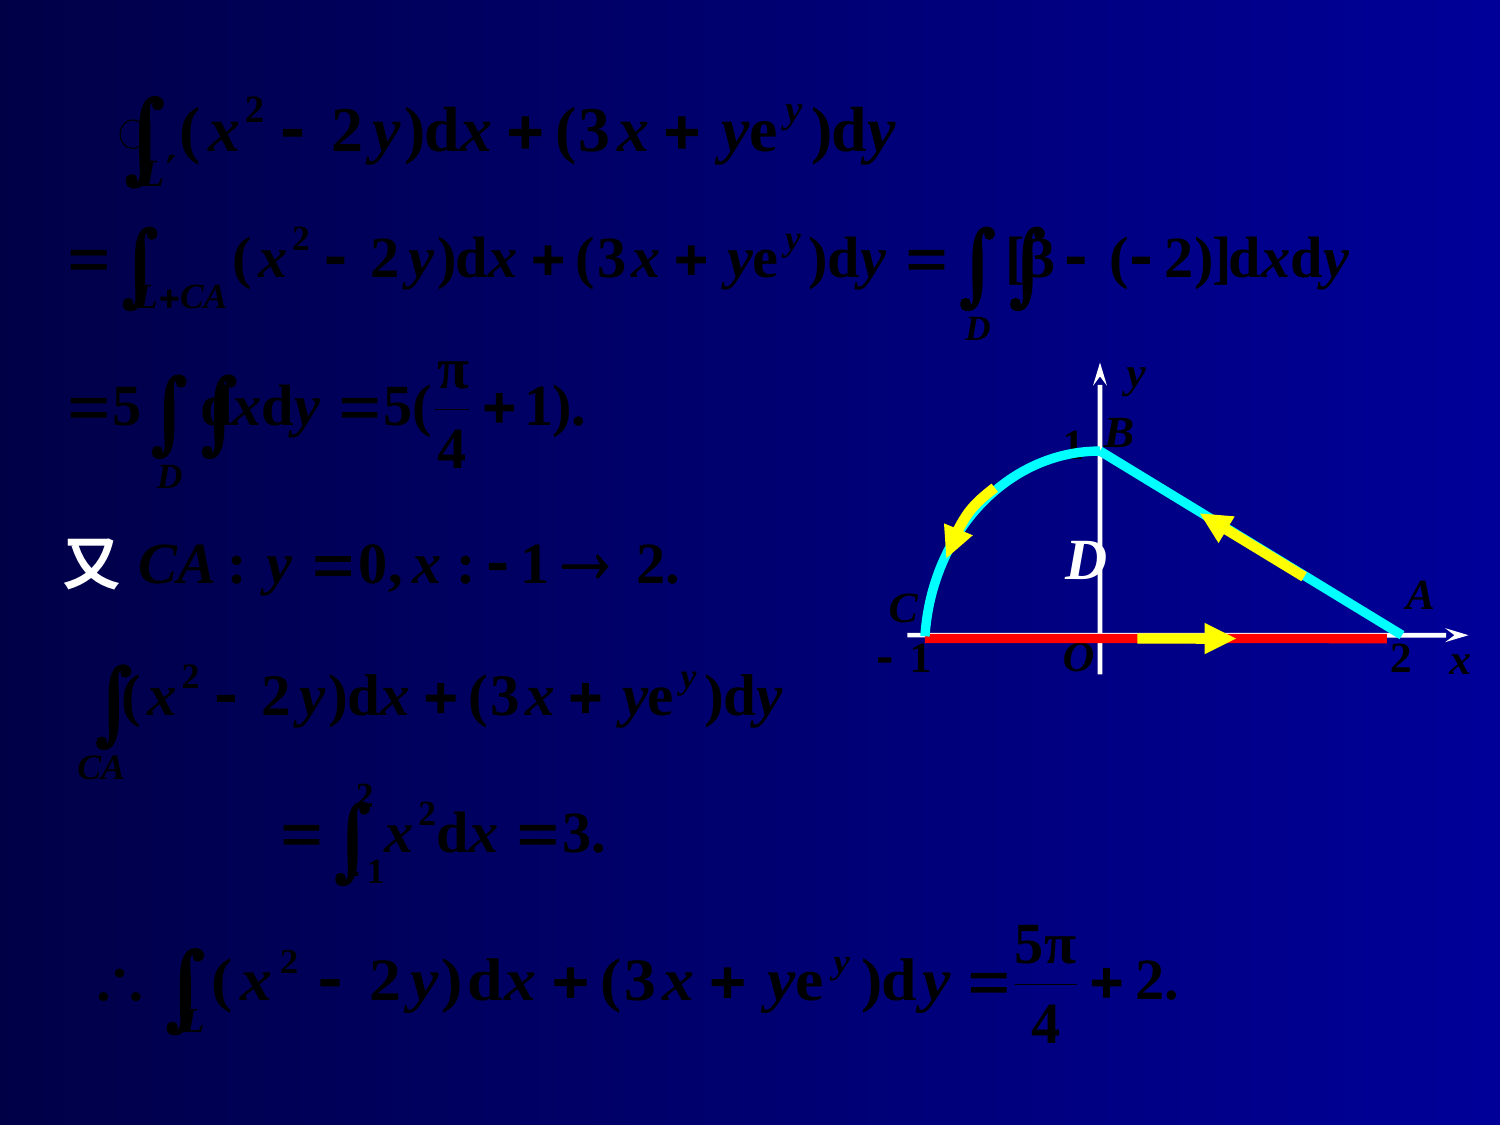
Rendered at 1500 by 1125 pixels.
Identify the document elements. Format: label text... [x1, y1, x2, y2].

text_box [962, 912, 1182, 1049]
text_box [62, 212, 892, 315]
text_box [874, 362, 1475, 680]
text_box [137, 537, 682, 603]
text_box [899, 212, 1355, 346]
text_box 又 [47, 519, 136, 605]
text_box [92, 924, 957, 1046]
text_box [74, 649, 788, 786]
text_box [274, 774, 609, 890]
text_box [62, 337, 588, 494]
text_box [112, 80, 901, 193]
